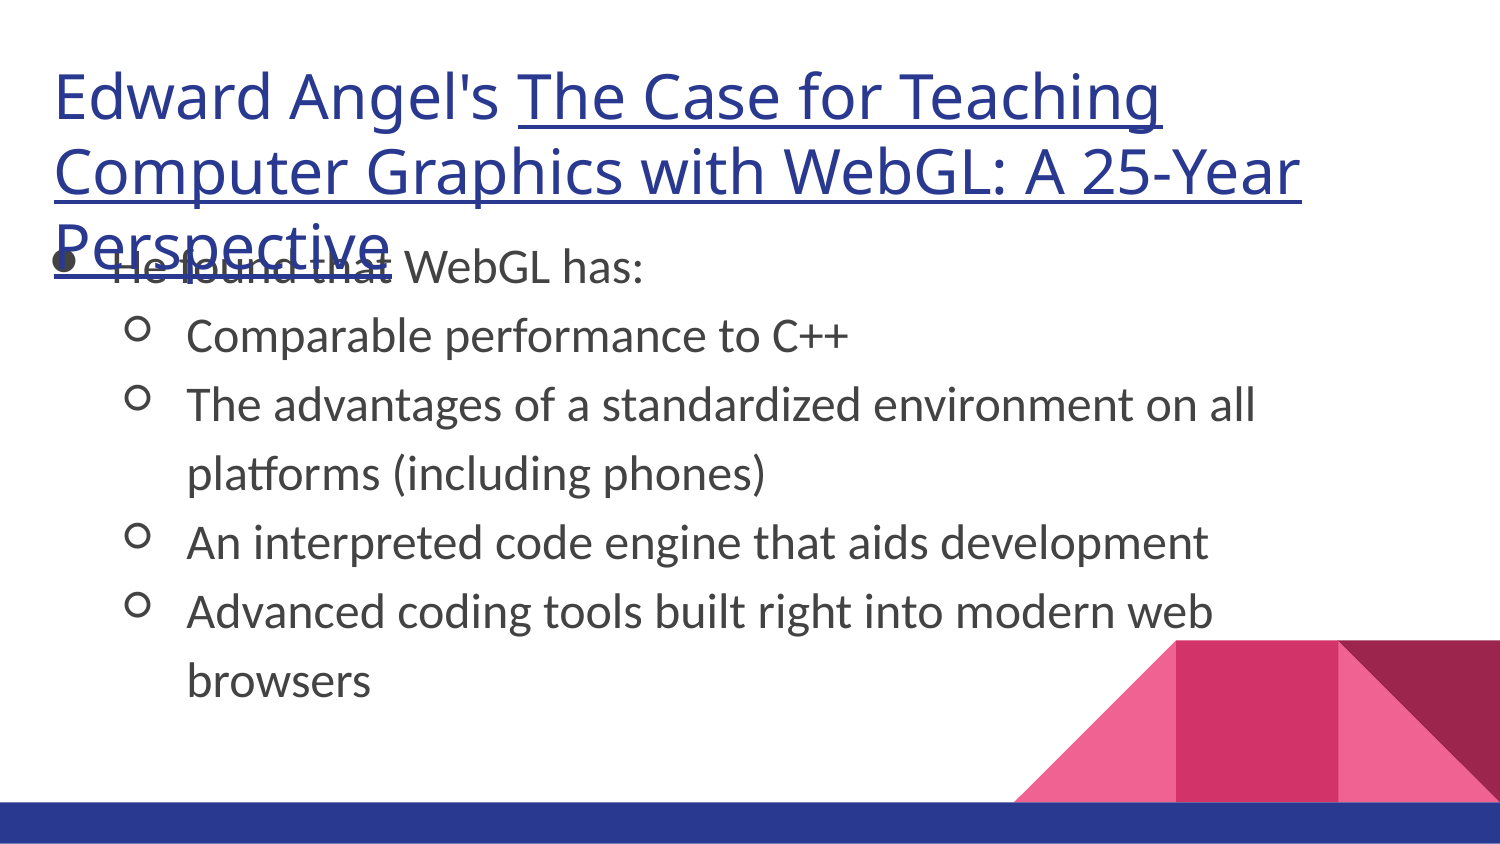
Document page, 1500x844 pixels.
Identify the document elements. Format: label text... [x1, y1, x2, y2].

list He found that WebGL has: Comparable performance to C++ The advantages of a standardized environment on all platforms (including phones) An interpreted code engine that aids development Advanced coding tools built right into modern web browsers [21, 209, 1420, 689]
title Edward Angel's The Case for Teaching Computer Graphics with WebGL: A 25-Year Perspective [38, 42, 1437, 142]
